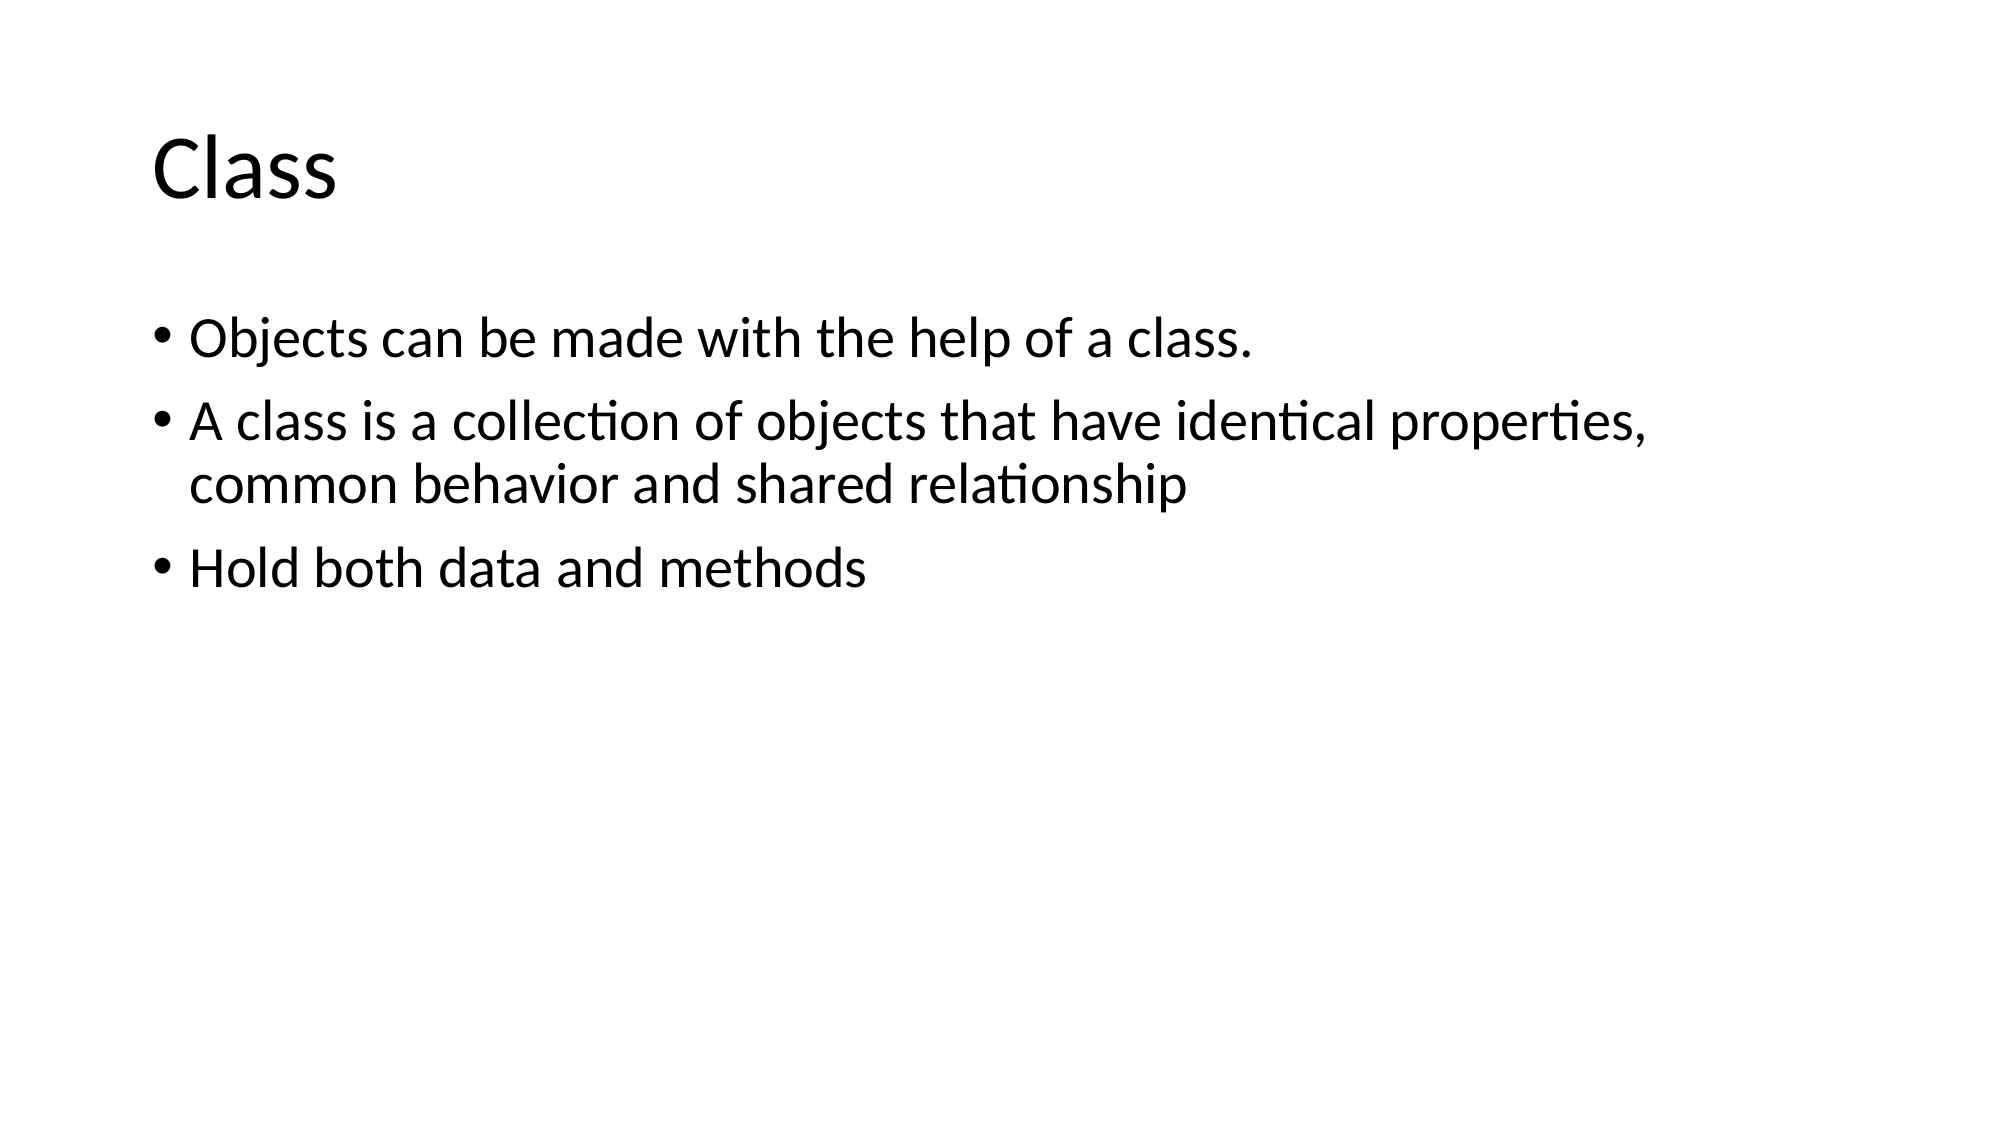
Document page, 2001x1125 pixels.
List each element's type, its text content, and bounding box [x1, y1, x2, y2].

title Class [137, 59, 1863, 278]
list Objects can be made with the help of a class. A class is a collection of objects that have identical properties, common behavior and shared relationship Hold both data and methods [137, 299, 1863, 1014]
